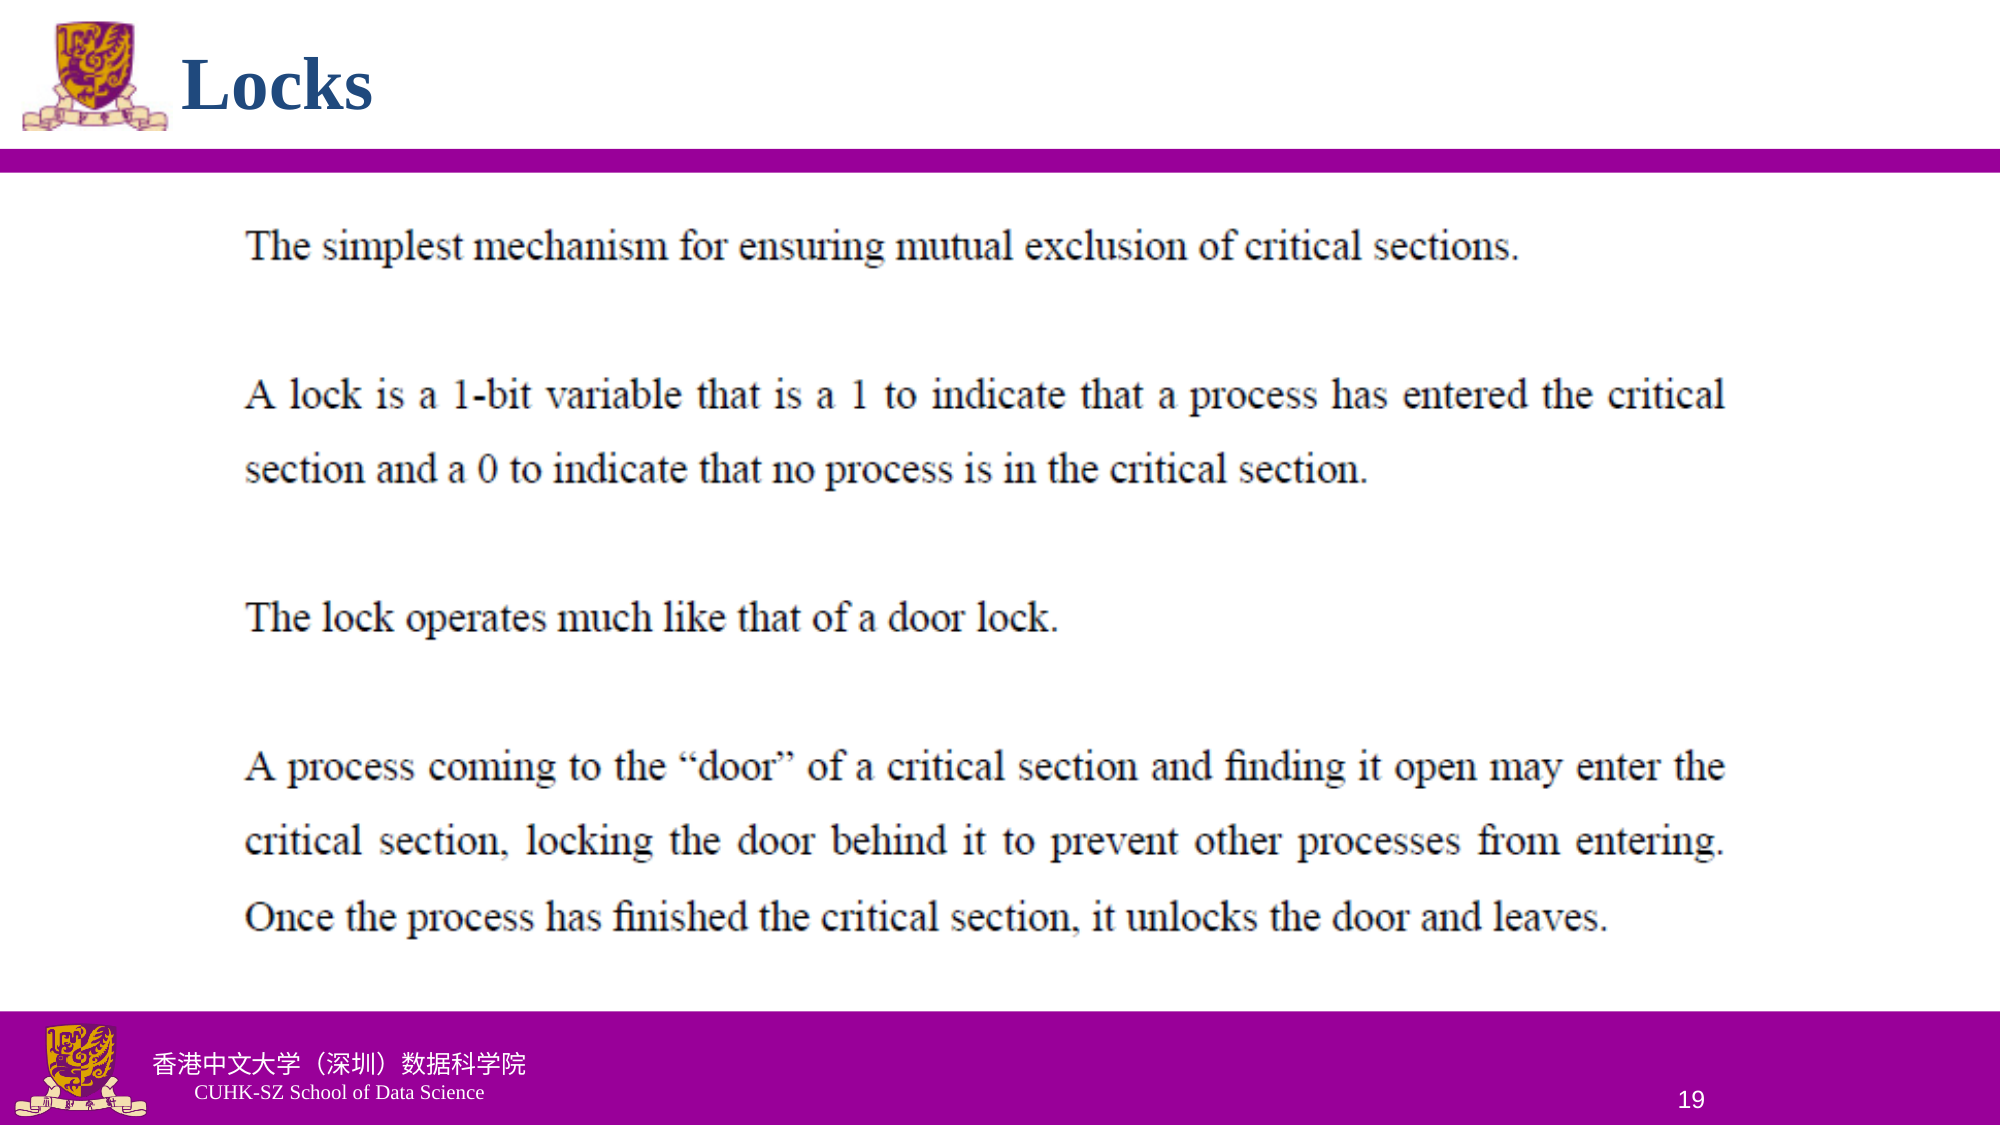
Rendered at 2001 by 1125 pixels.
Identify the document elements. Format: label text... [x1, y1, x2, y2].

picture [232, 216, 1742, 950]
slide_number 19 [1370, 1075, 1721, 1125]
picture [14, 1023, 149, 1117]
title Locks [166, 30, 1981, 130]
picture [21, 20, 173, 131]
